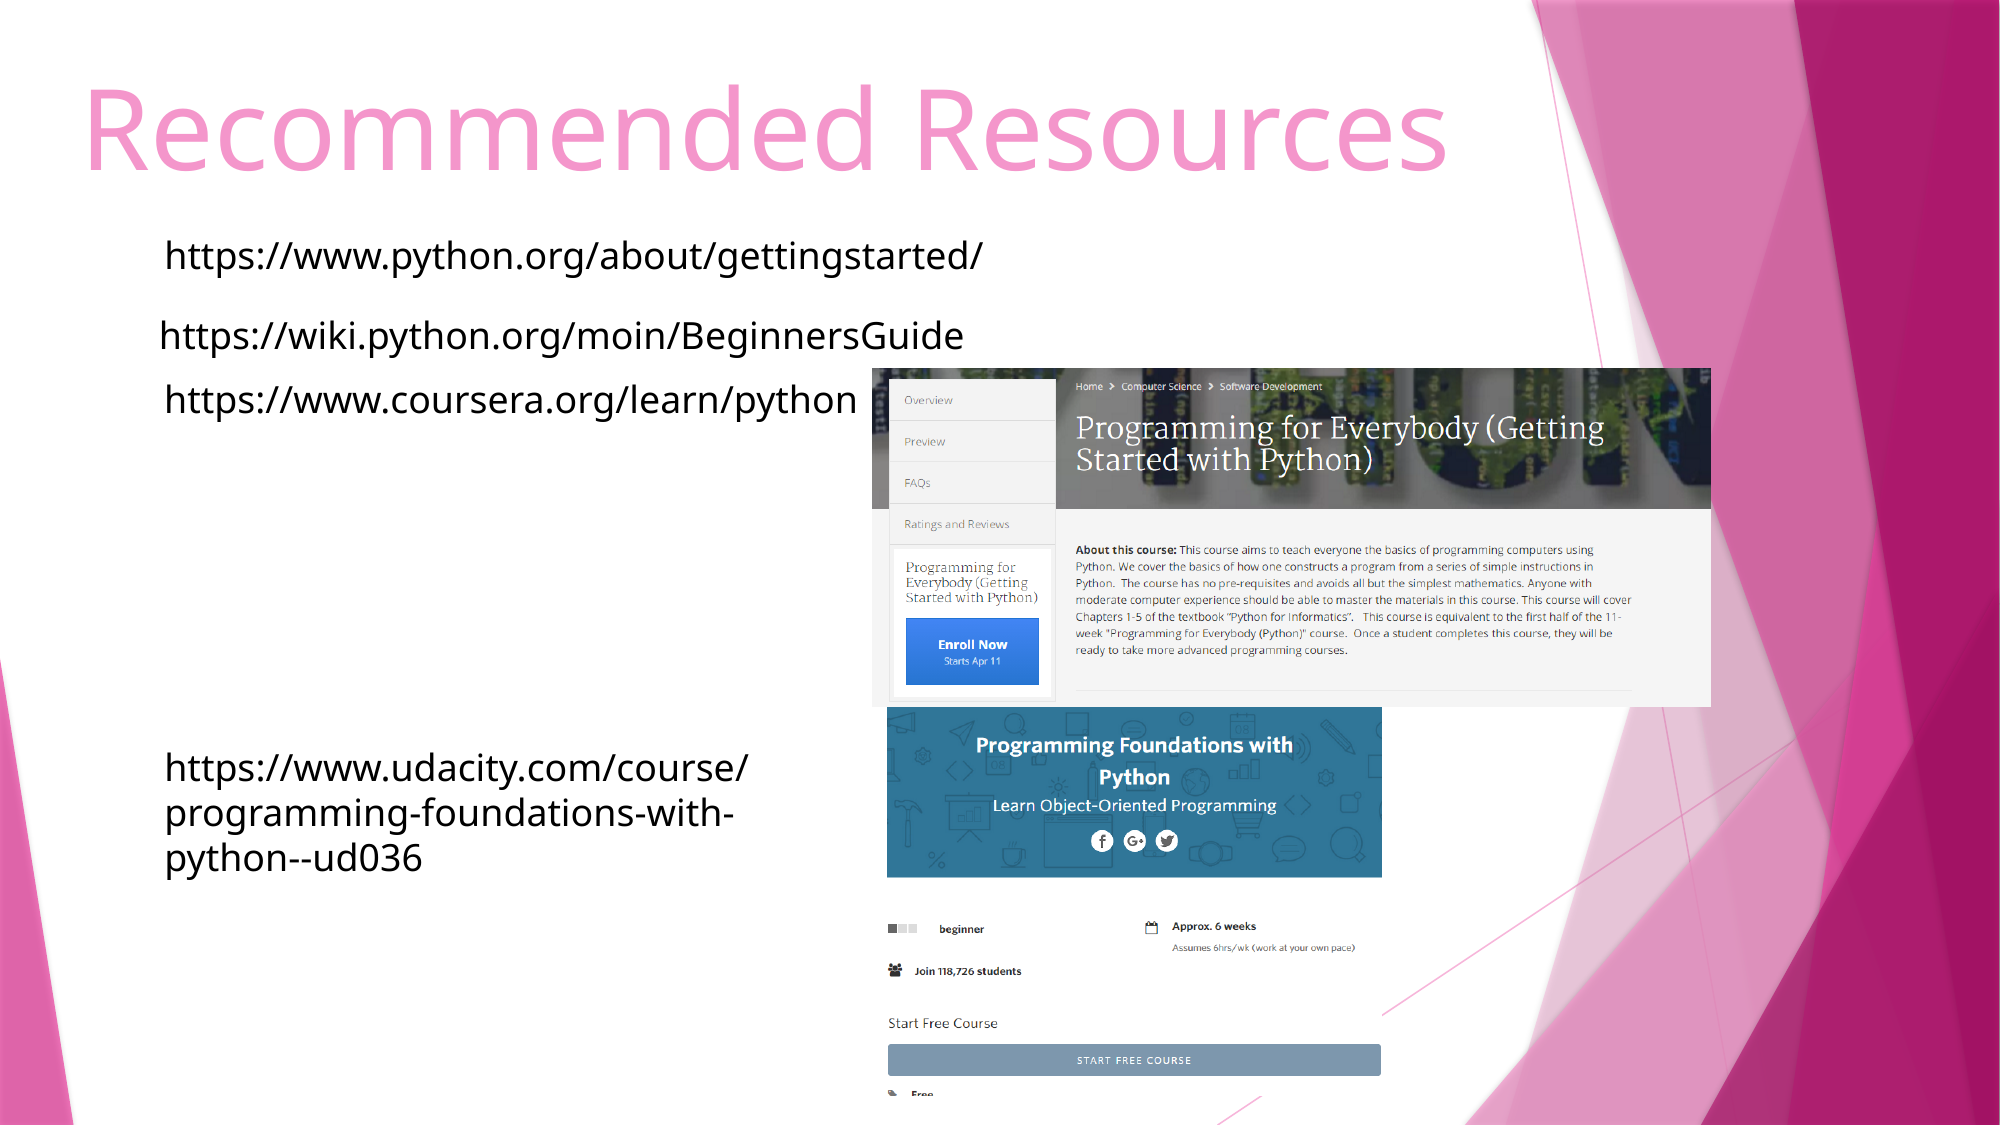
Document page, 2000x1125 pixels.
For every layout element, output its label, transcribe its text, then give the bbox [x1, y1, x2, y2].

text_box https://wiki.python.org/moin/BeginnersGuide [144, 304, 980, 365]
text_box https://www.coursera.org/learn/python [149, 368, 871, 429]
text_box https://www.python.org/about/gettingstarted/ [149, 224, 999, 285]
text_box https://www.udacity.com/course/programming-foundations-with-python--ud036 [149, 736, 873, 887]
picture [872, 368, 1711, 1097]
text_box Recommended Resources [65, 49, 1467, 200]
